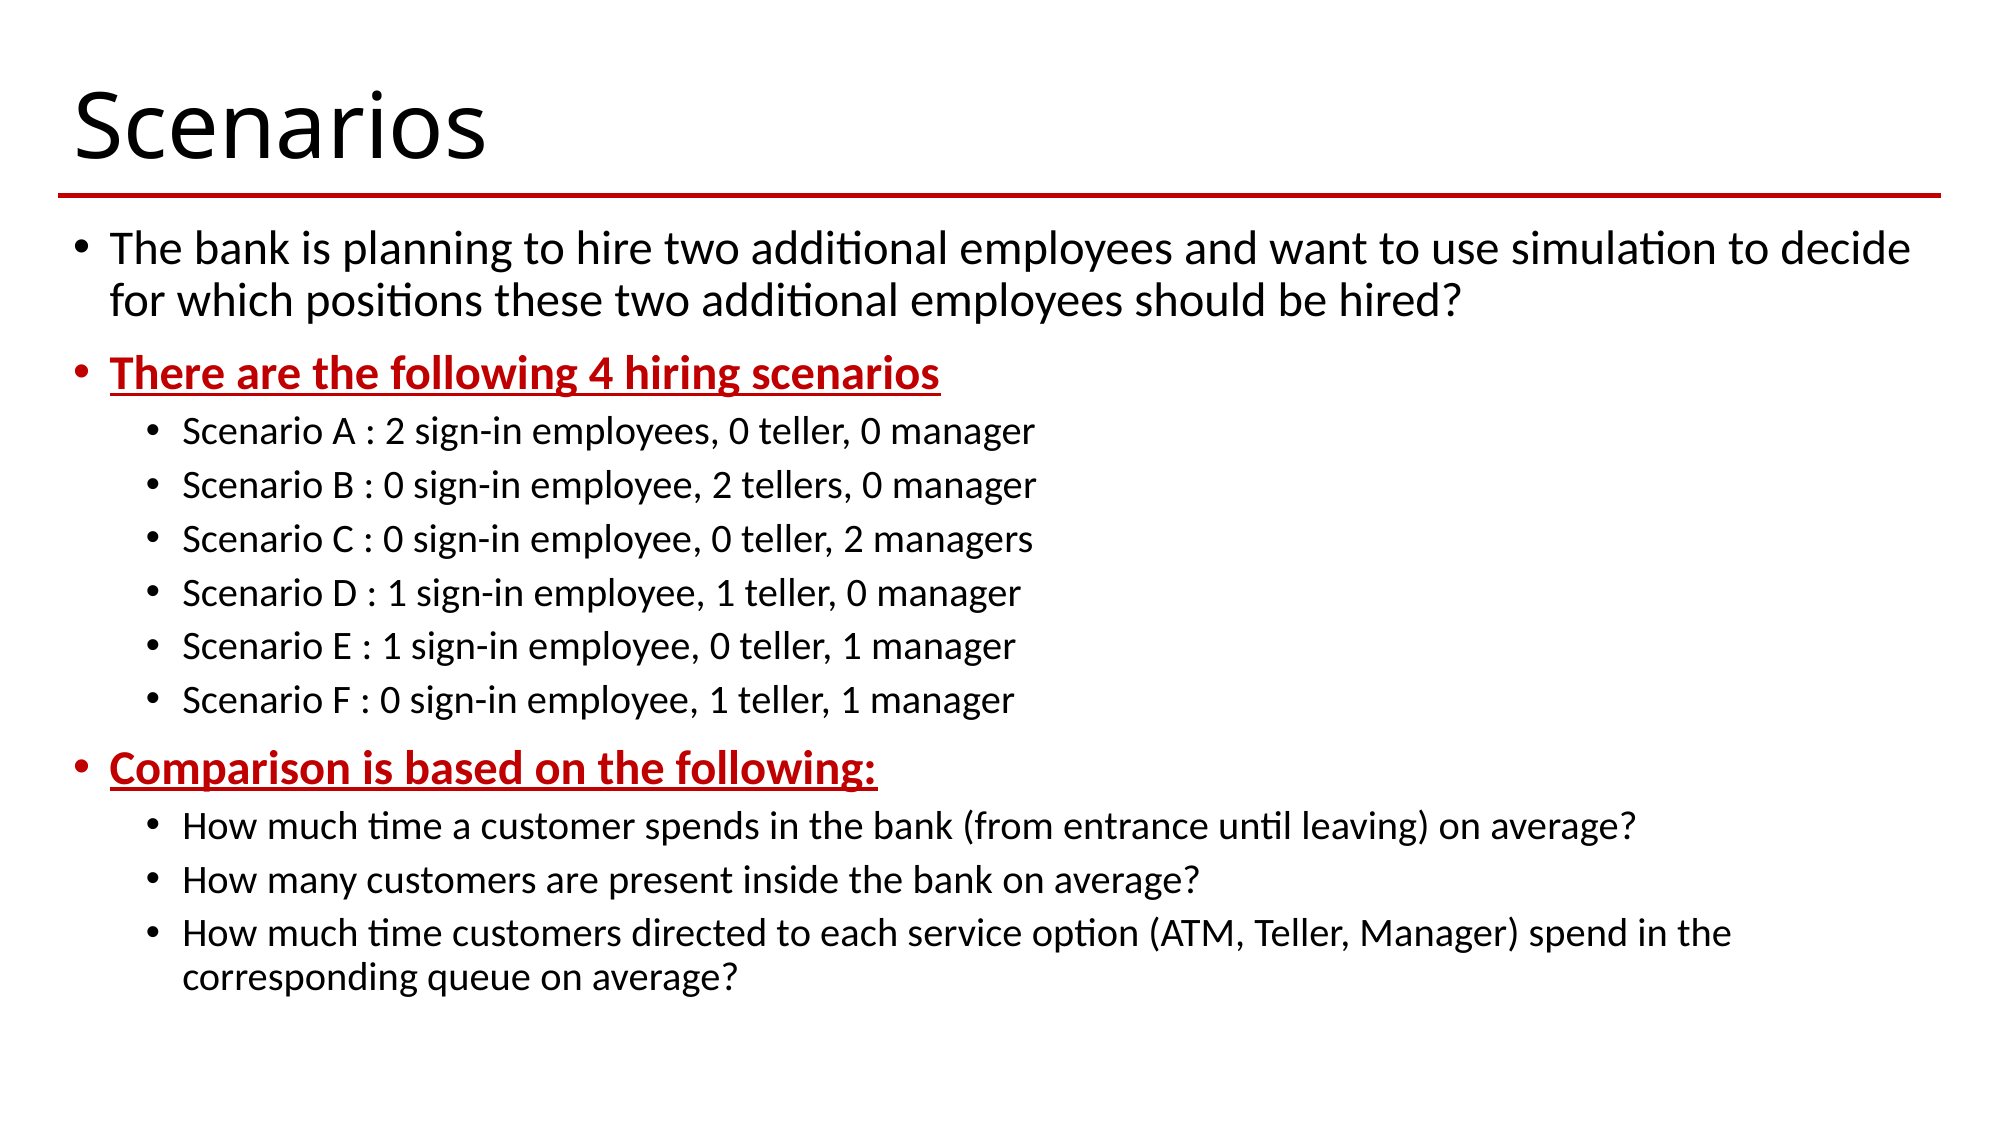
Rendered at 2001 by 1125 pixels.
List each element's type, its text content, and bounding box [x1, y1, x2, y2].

list The bank is planning to hire two additional employees and want to use simulation to decide for which positions these two additional employees should be hired? There are the following 4 hiring scenarios Scenario A : 2 sign-in employees, 0 teller, 0 manager Scenario B : 0 sign-in employee, 2 tellers, 0 manager Scenario C : 0 sign-in employee, 0 teller, 2 managers Scenario D : 1 sign-in employee, 1 teller, 0 manager Scenario E : 1 sign-in employee, 0 teller, 1 manager Scenario F : 0 sign-in employee, 1 teller, 1 manager Comparison is based on the following: How much time a customer spends in the bank (from entrance until leaving) on average? How many customers are present inside the bank on average? How much time customers directed to each service option (ATM, Teller, Manager) spend in the corresponding queue on average? [58, 215, 1967, 1014]
title Scenarios [58, 59, 1942, 198]
